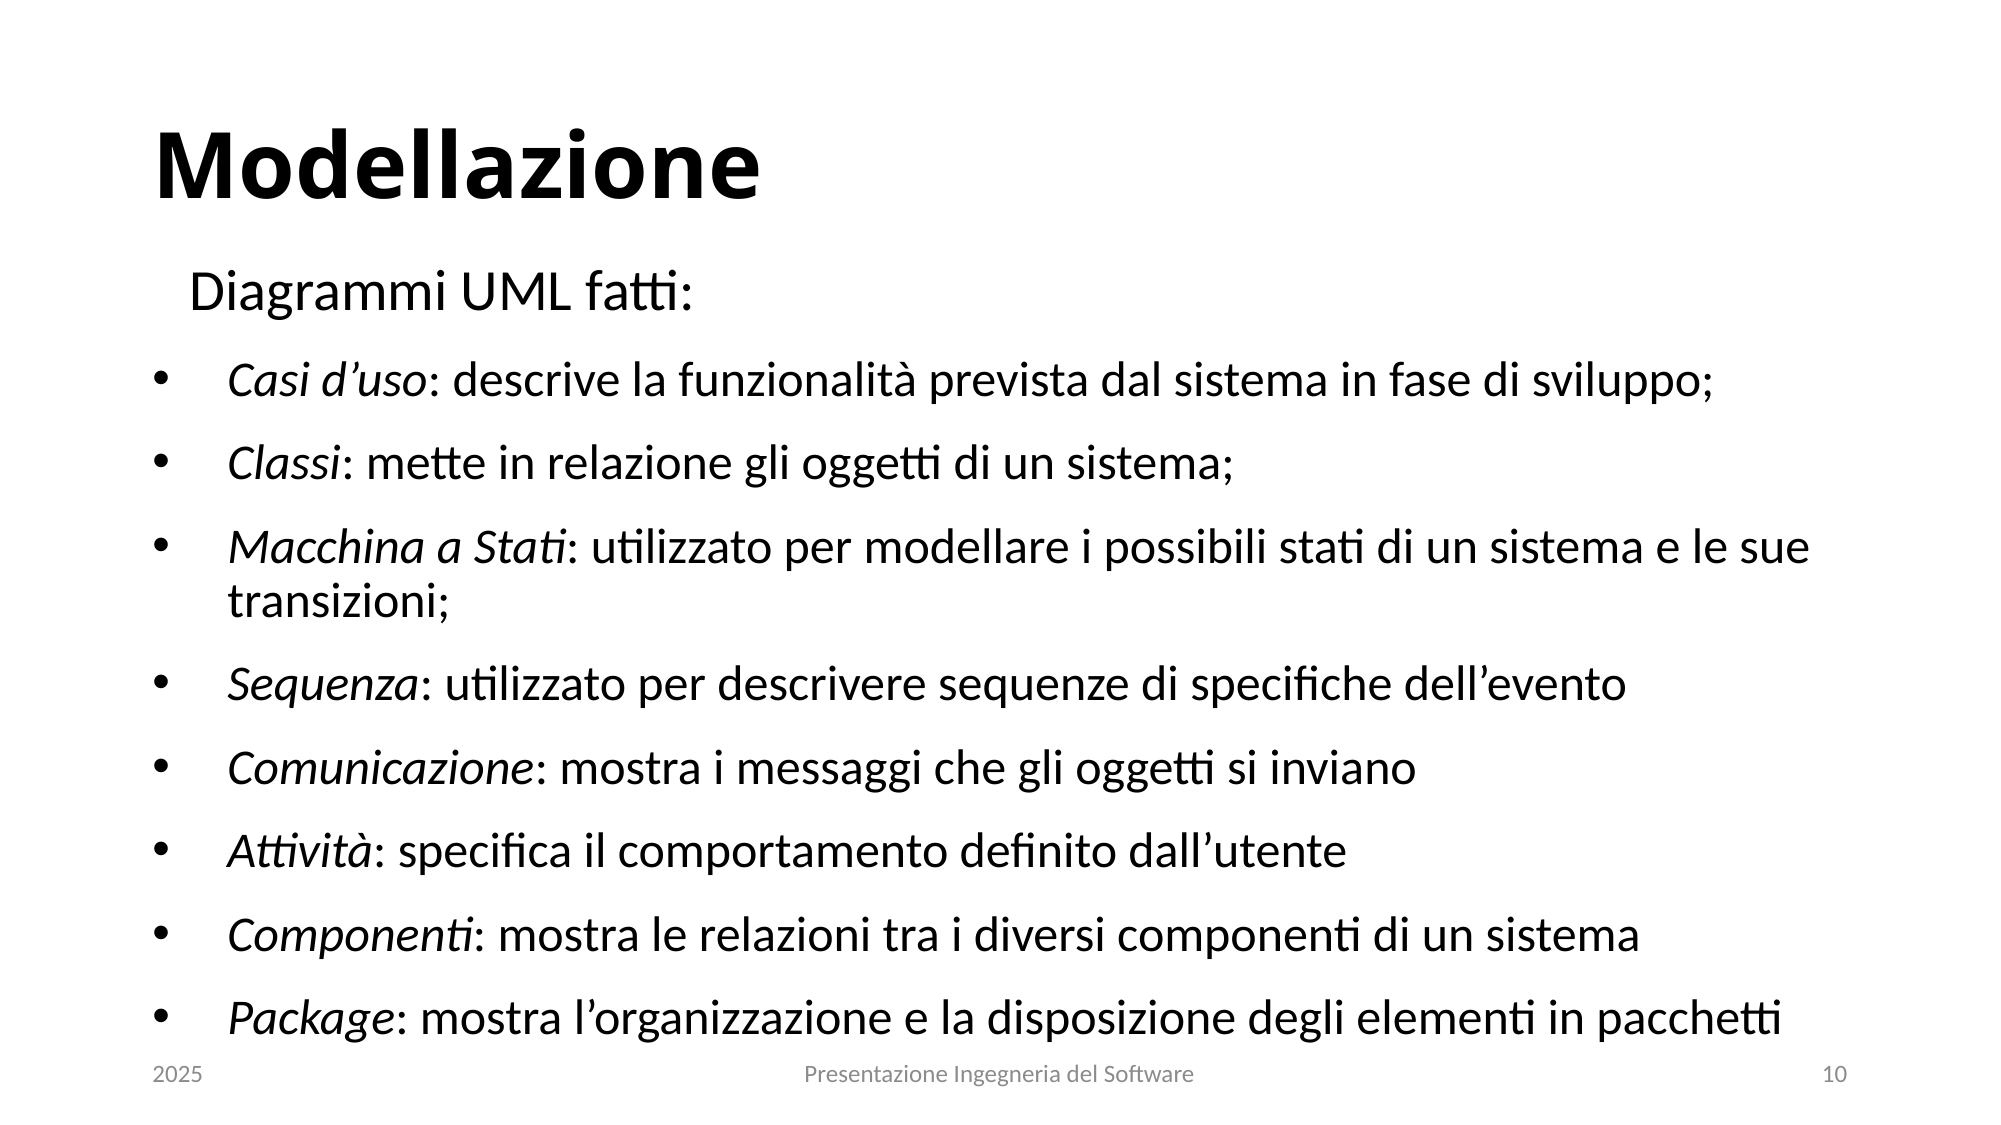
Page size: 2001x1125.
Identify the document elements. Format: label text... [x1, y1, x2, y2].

list Diagrammi UML fatti: Casi d’uso: descrive la funzionalità prevista dal sistema in fase di sviluppo; Classi: mette in relazione gli oggetti di un sistema; Macchina a Stati: utilizzato per modellare i possibili stati di un sistema e le sue transizioni; Sequenza: utilizzato per descrivere sequenze di specifiche dell’evento Comunicazione: mostra i messaggi che gli oggetti si inviano Attività: specifica il comportamento definito dall’utente Componenti: mostra le relazioni tra i diversi componenti di un sistema Package: mostra l’organizzazione e la disposizione degli elementi in pacchetti [137, 253, 1863, 967]
text_box Presentazione Ingegneria del Software [662, 1042, 1338, 1103]
slide_number 10 [1412, 1042, 1863, 1103]
slide_number 2025 [137, 1042, 588, 1103]
title Modellazione [137, 59, 1863, 253]
